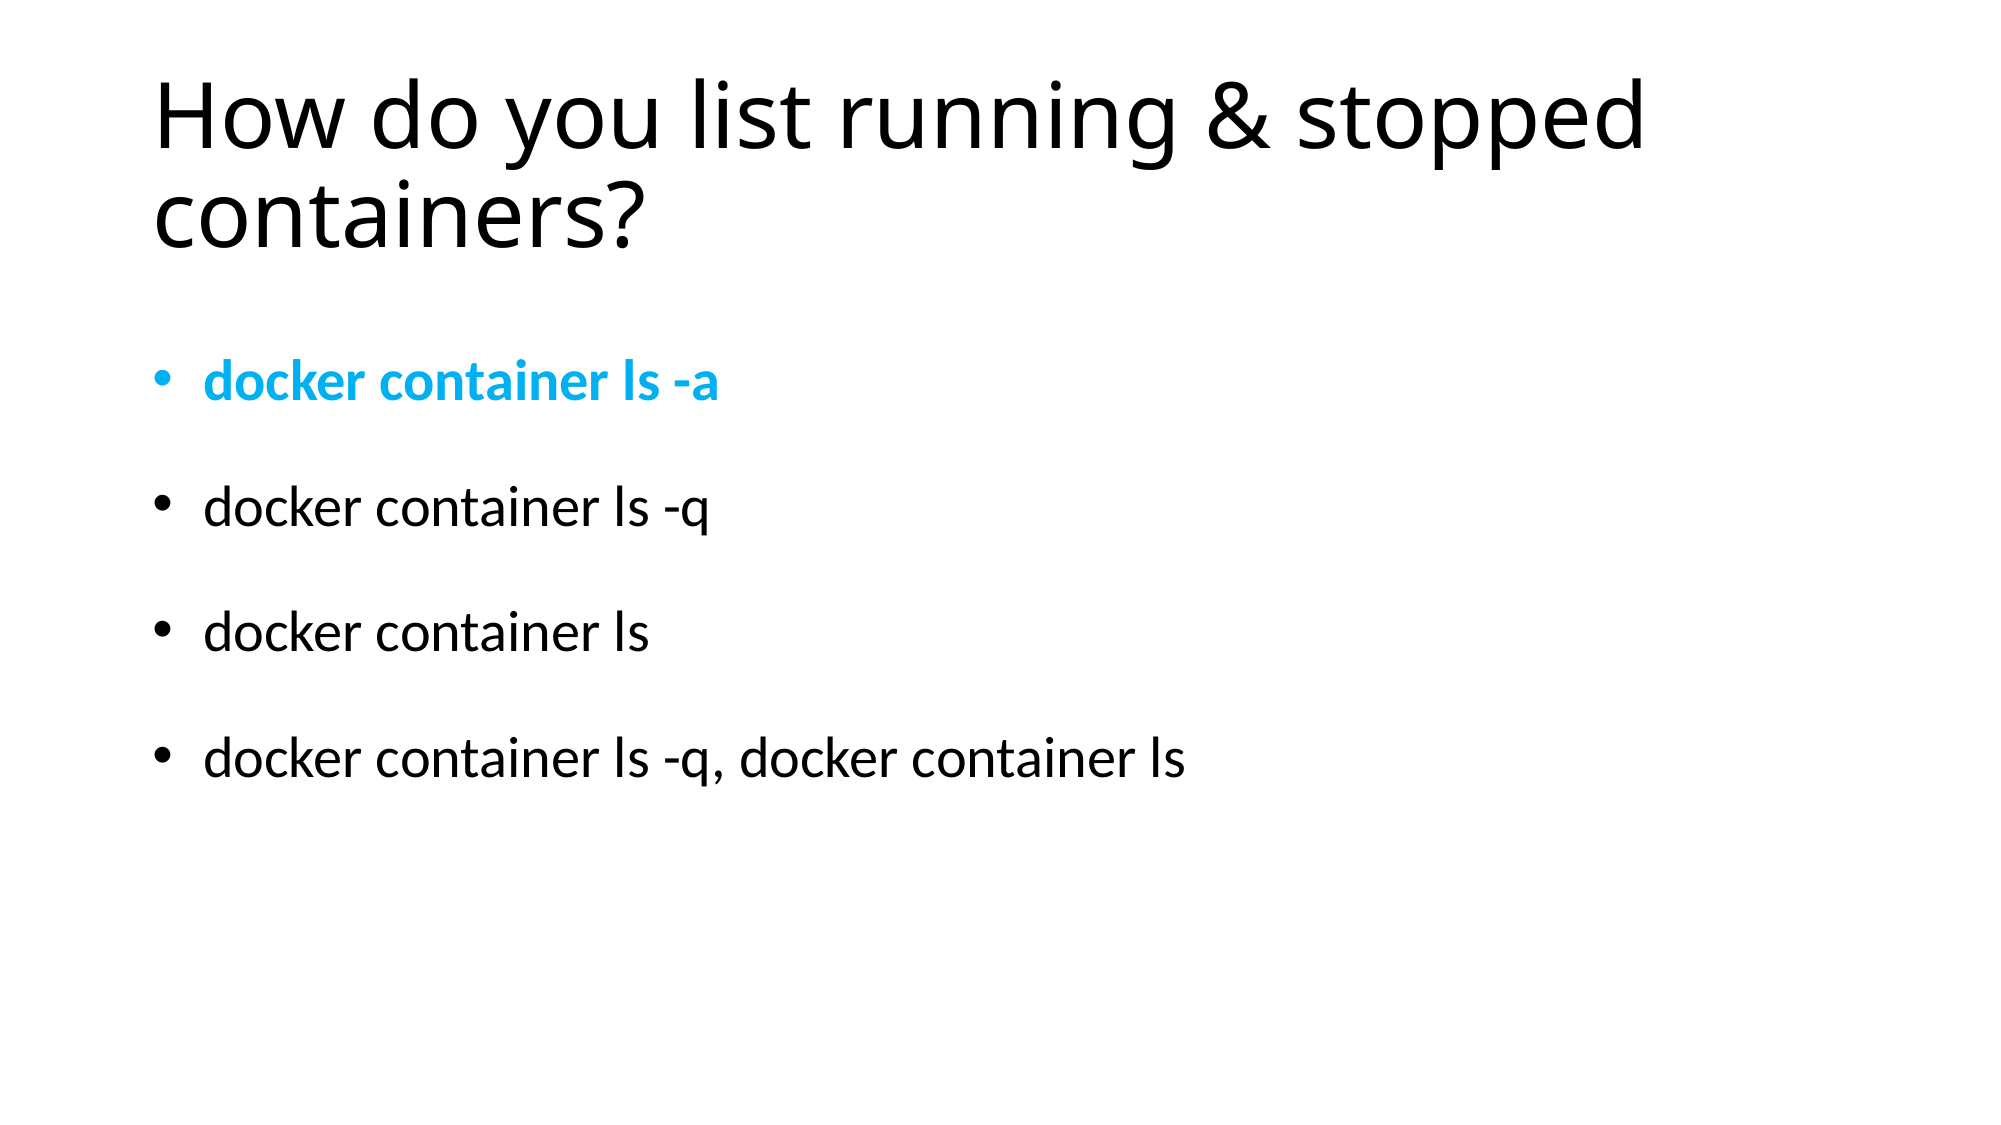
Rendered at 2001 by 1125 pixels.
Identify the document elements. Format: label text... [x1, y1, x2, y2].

list docker container ls -a docker container ls -q docker container ls docker container ls -q, docker container ls [137, 299, 1863, 1014]
title How do you list running & stopped containers? [137, 59, 1863, 278]
